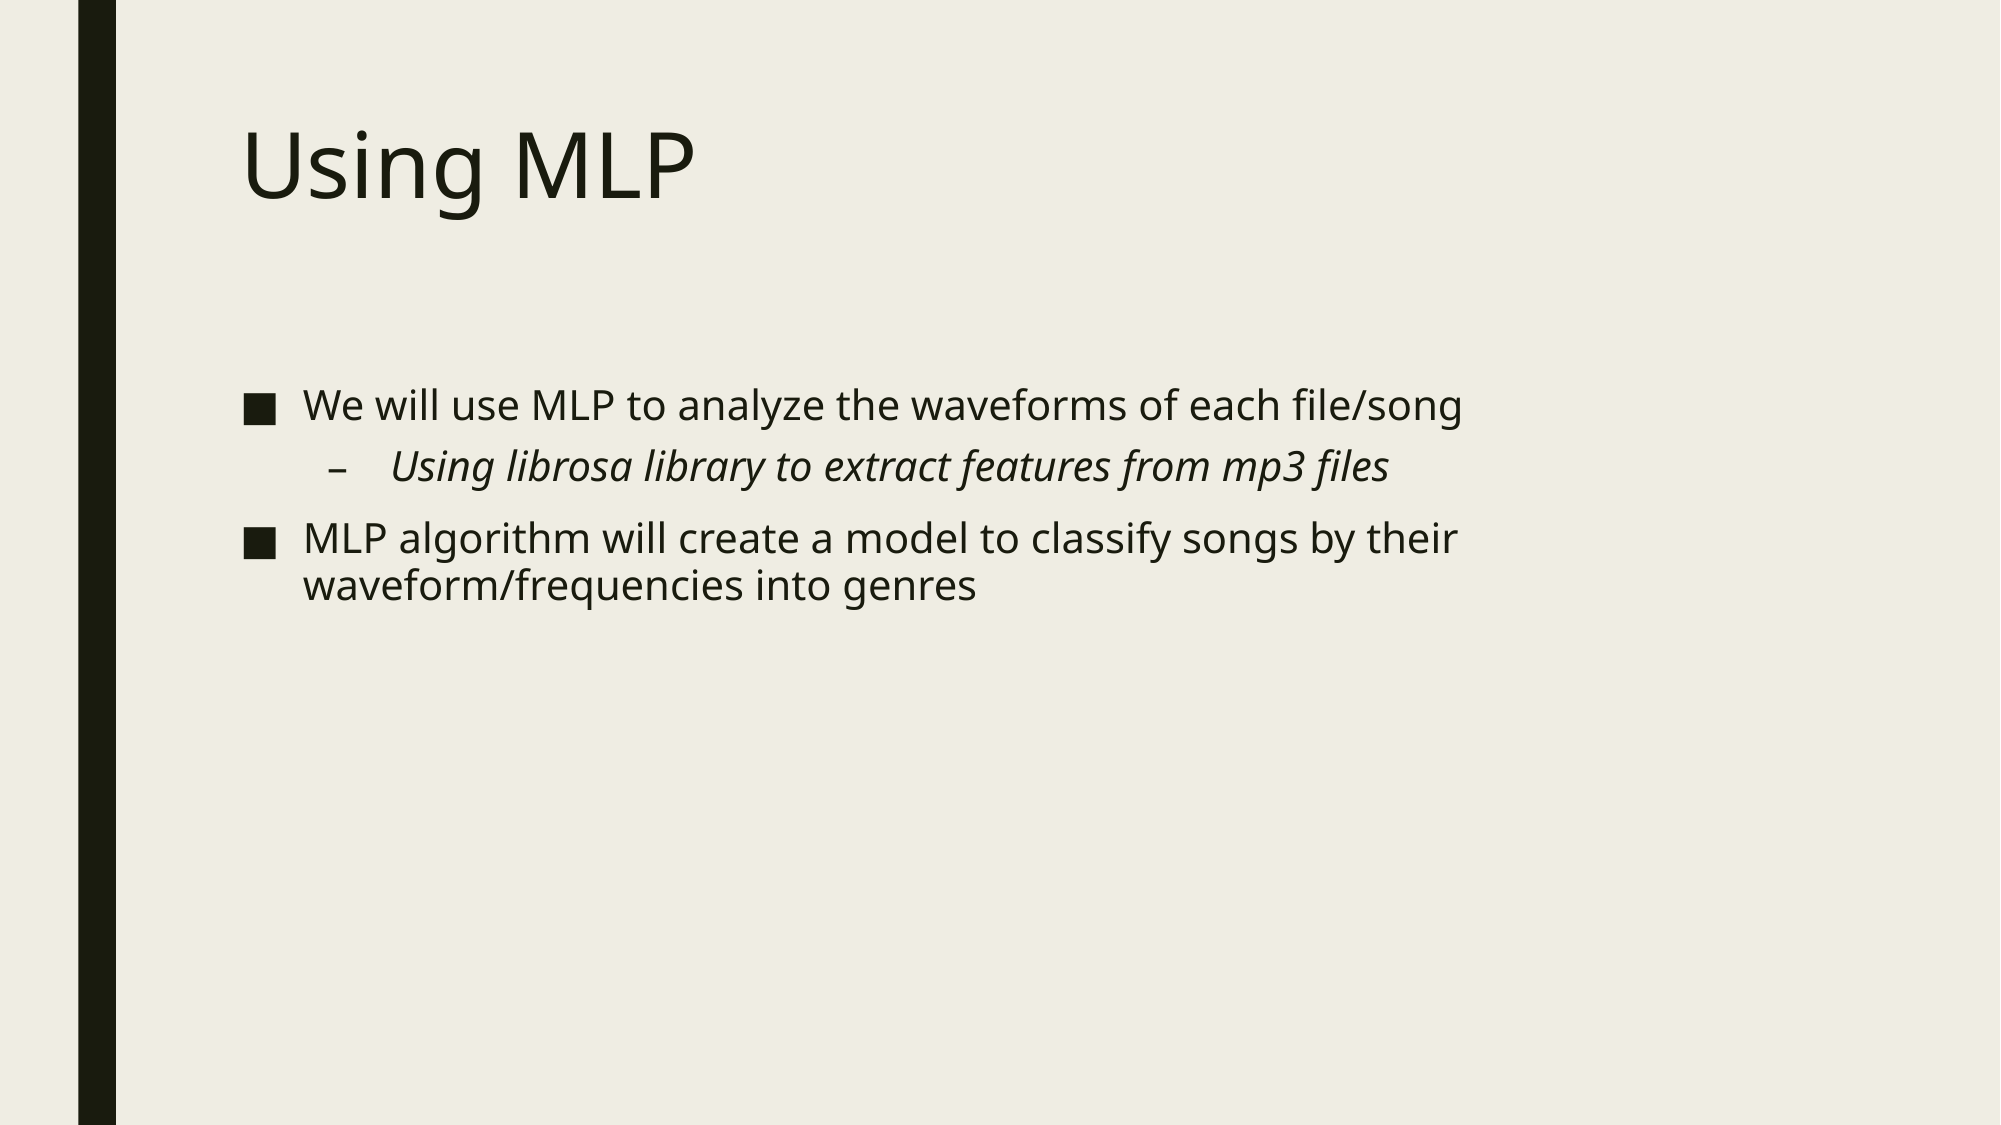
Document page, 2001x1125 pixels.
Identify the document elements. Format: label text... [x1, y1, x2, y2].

title Using MLP [225, 112, 1800, 357]
list We will use MLP to analyze the waveforms of each file/song Using librosa library to extract features from mp3 files MLP algorithm will create a model to classify songs by their waveform/frequencies into genres [225, 375, 1800, 963]
